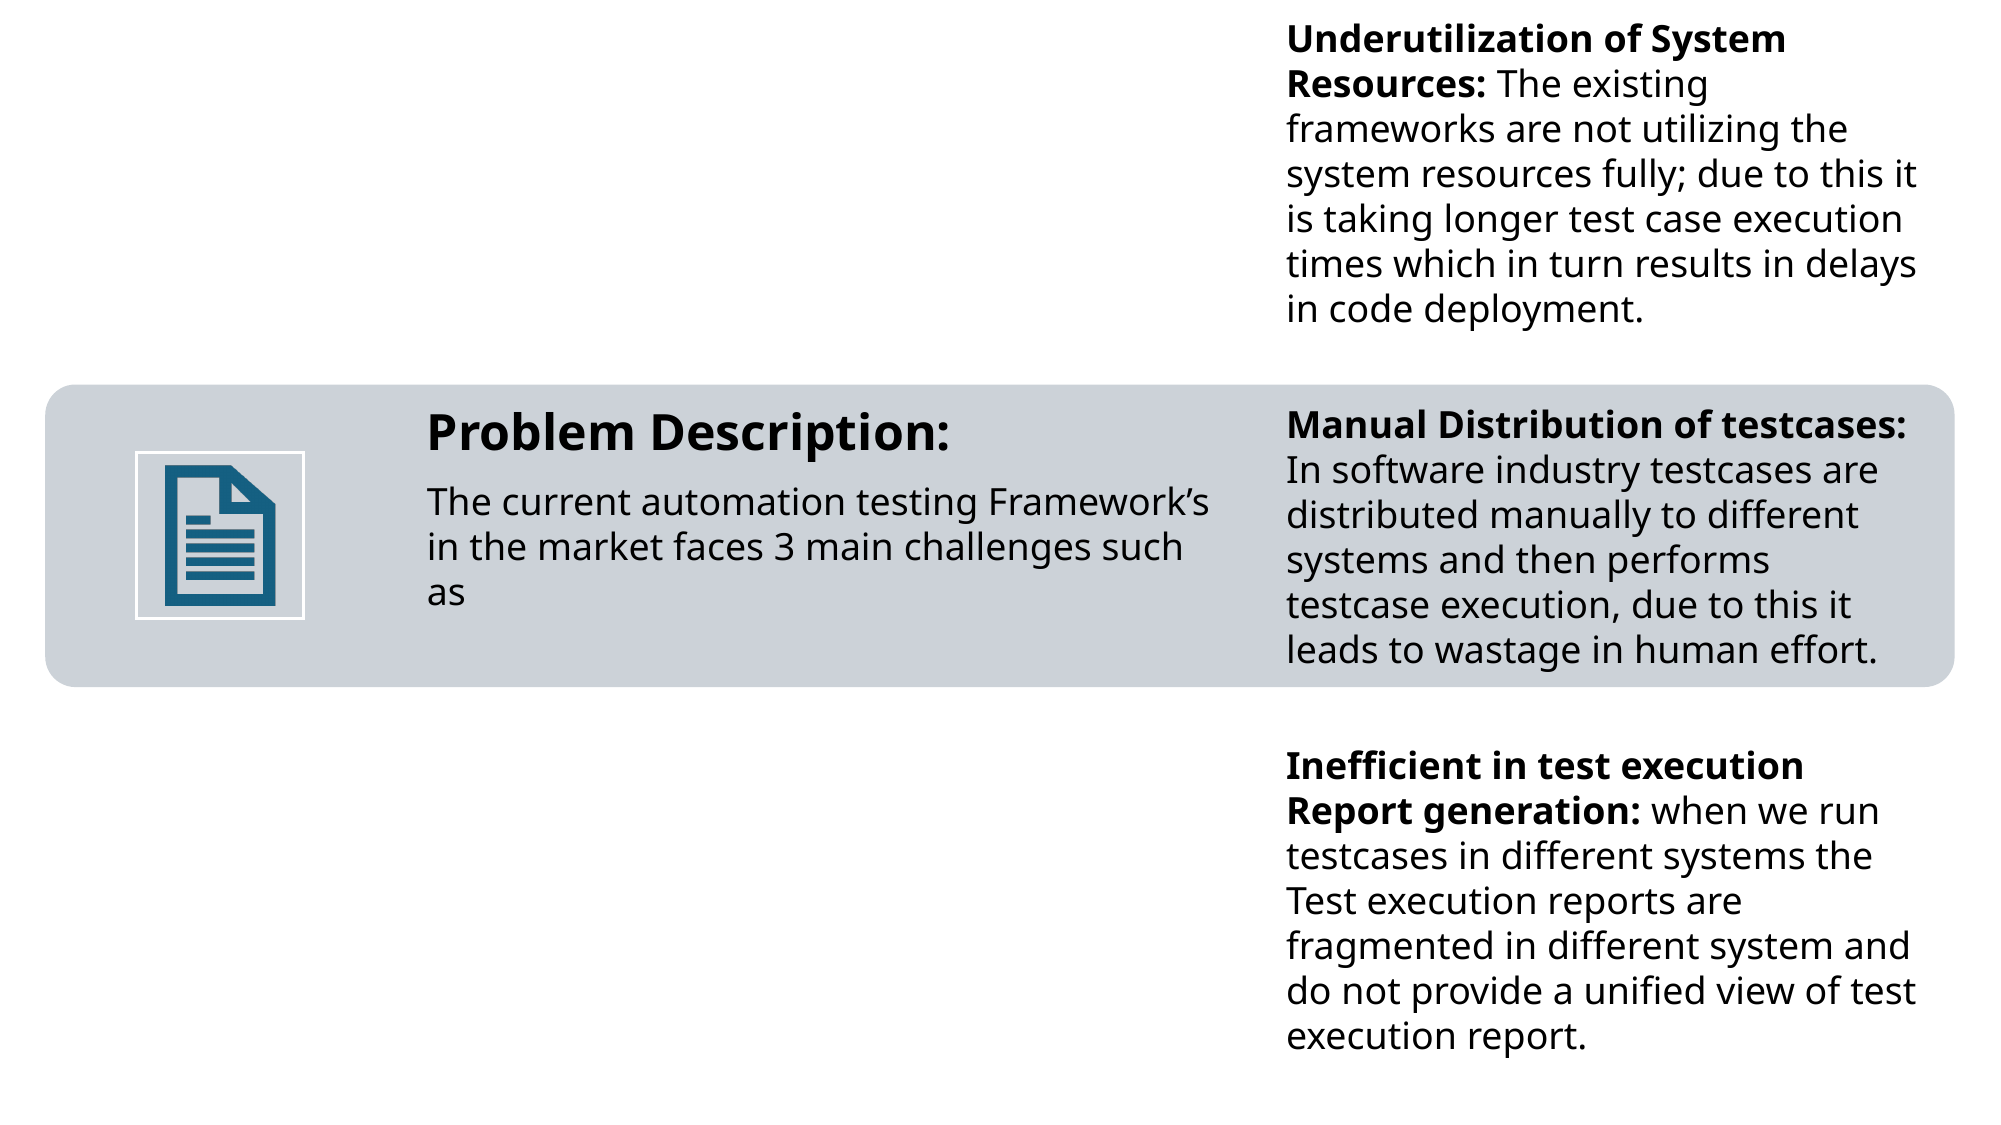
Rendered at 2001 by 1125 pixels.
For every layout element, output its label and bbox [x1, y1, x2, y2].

text_box [44, 205, 1956, 866]
